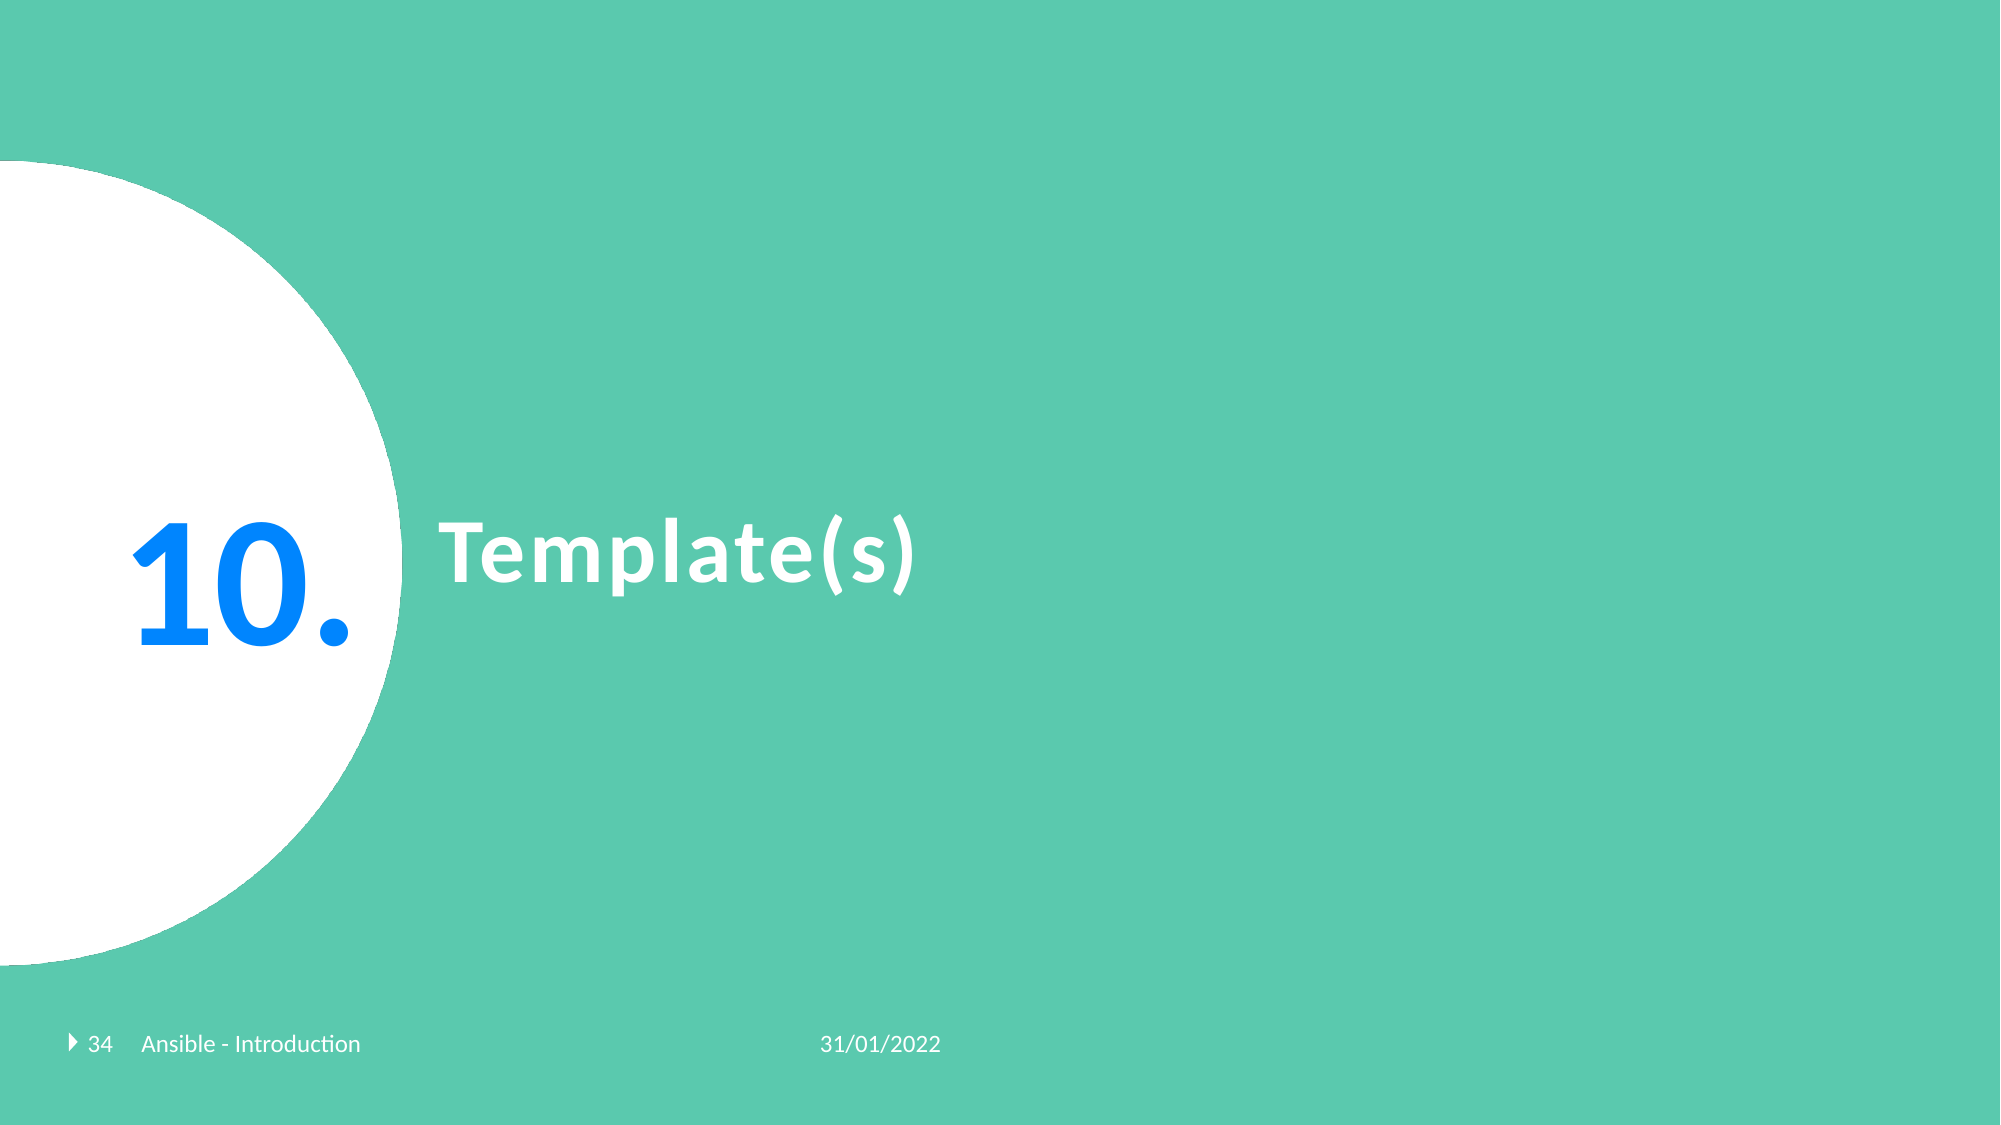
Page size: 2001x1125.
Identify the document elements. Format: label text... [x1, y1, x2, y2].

slide_number 34 [87, 1027, 135, 1088]
list 10. [87, 221, 361, 683]
title Template(s) [438, 365, 1712, 600]
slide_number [819, 1027, 1270, 1088]
picture [0, 155, 408, 970]
footer Ansible - Introduction [141, 1027, 817, 1088]
